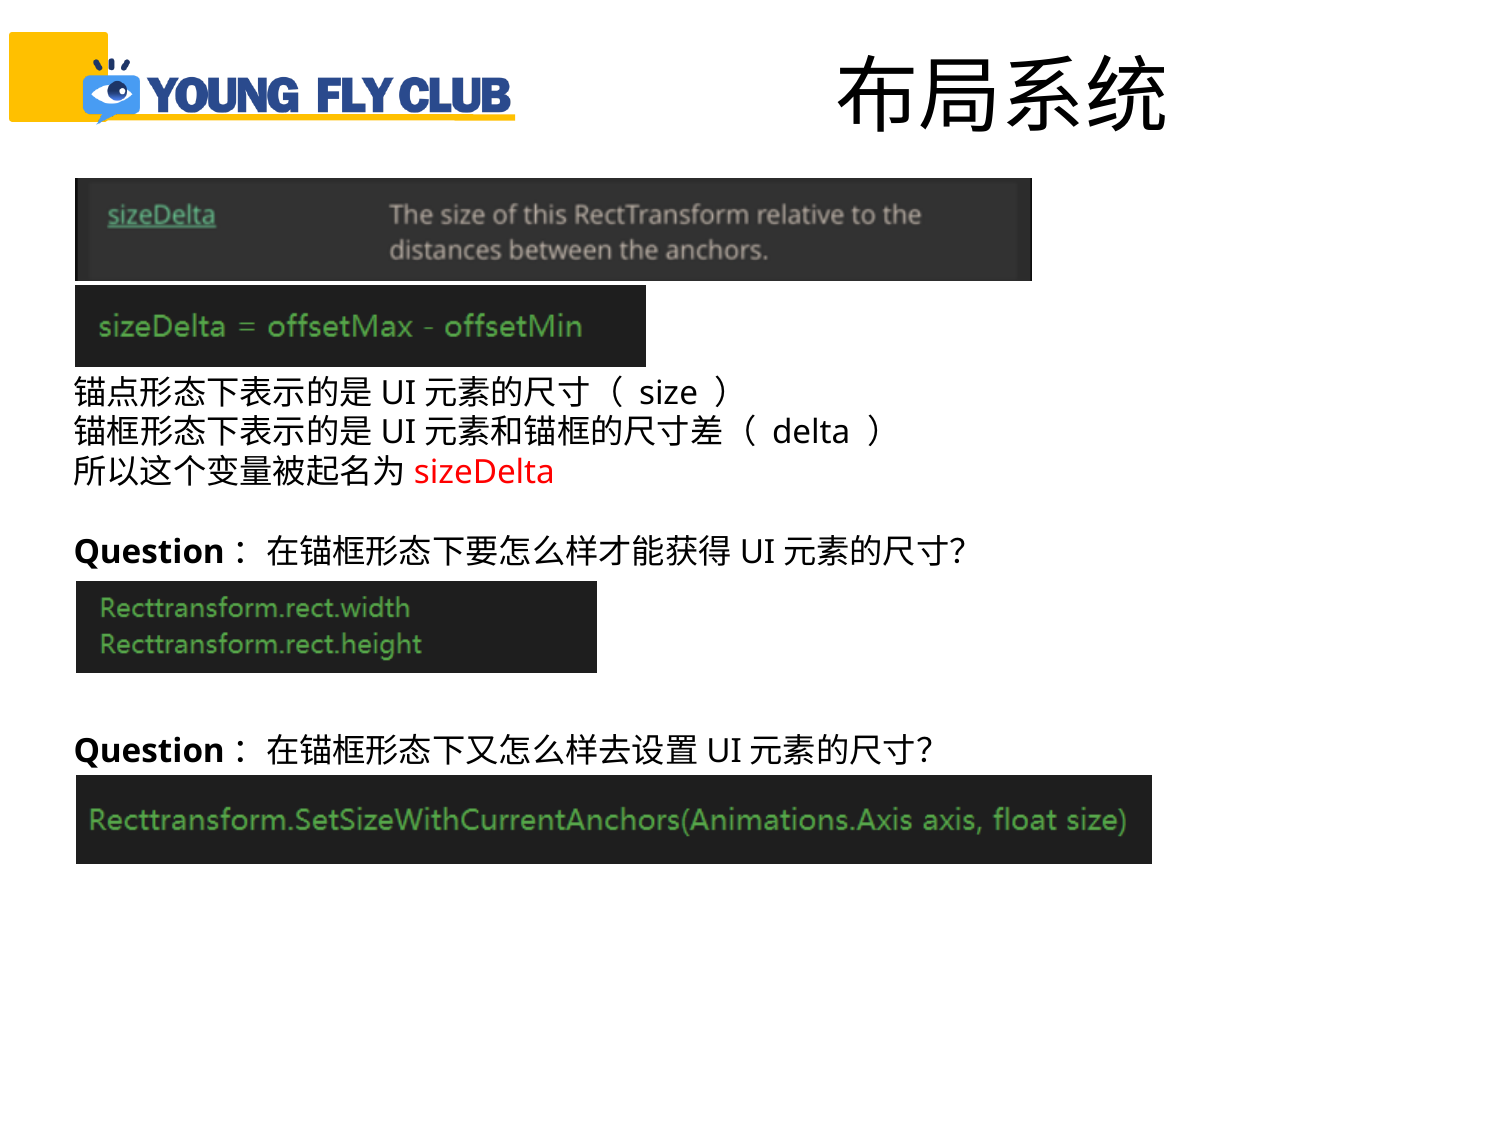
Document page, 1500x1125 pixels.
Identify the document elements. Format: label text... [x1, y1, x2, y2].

picture [76, 581, 597, 673]
text_box 锚点形态下表示的是UI元素的尺寸（ size ） 锚框形态下表示的是UI元素和锚框的尺寸差（ delta ） 所以这个变量被起名为sizeDelta Question：在锚框形态下要怎么样才能获得UI元素的尺寸？ Question：在锚框形态下又怎么样去设置UI元素的尺寸？ [58, 164, 1442, 1090]
picture [75, 178, 1033, 281]
text_box 布局系统 [525, 33, 1479, 154]
picture [70, 43, 525, 141]
picture [76, 774, 1152, 864]
picture [75, 285, 646, 367]
